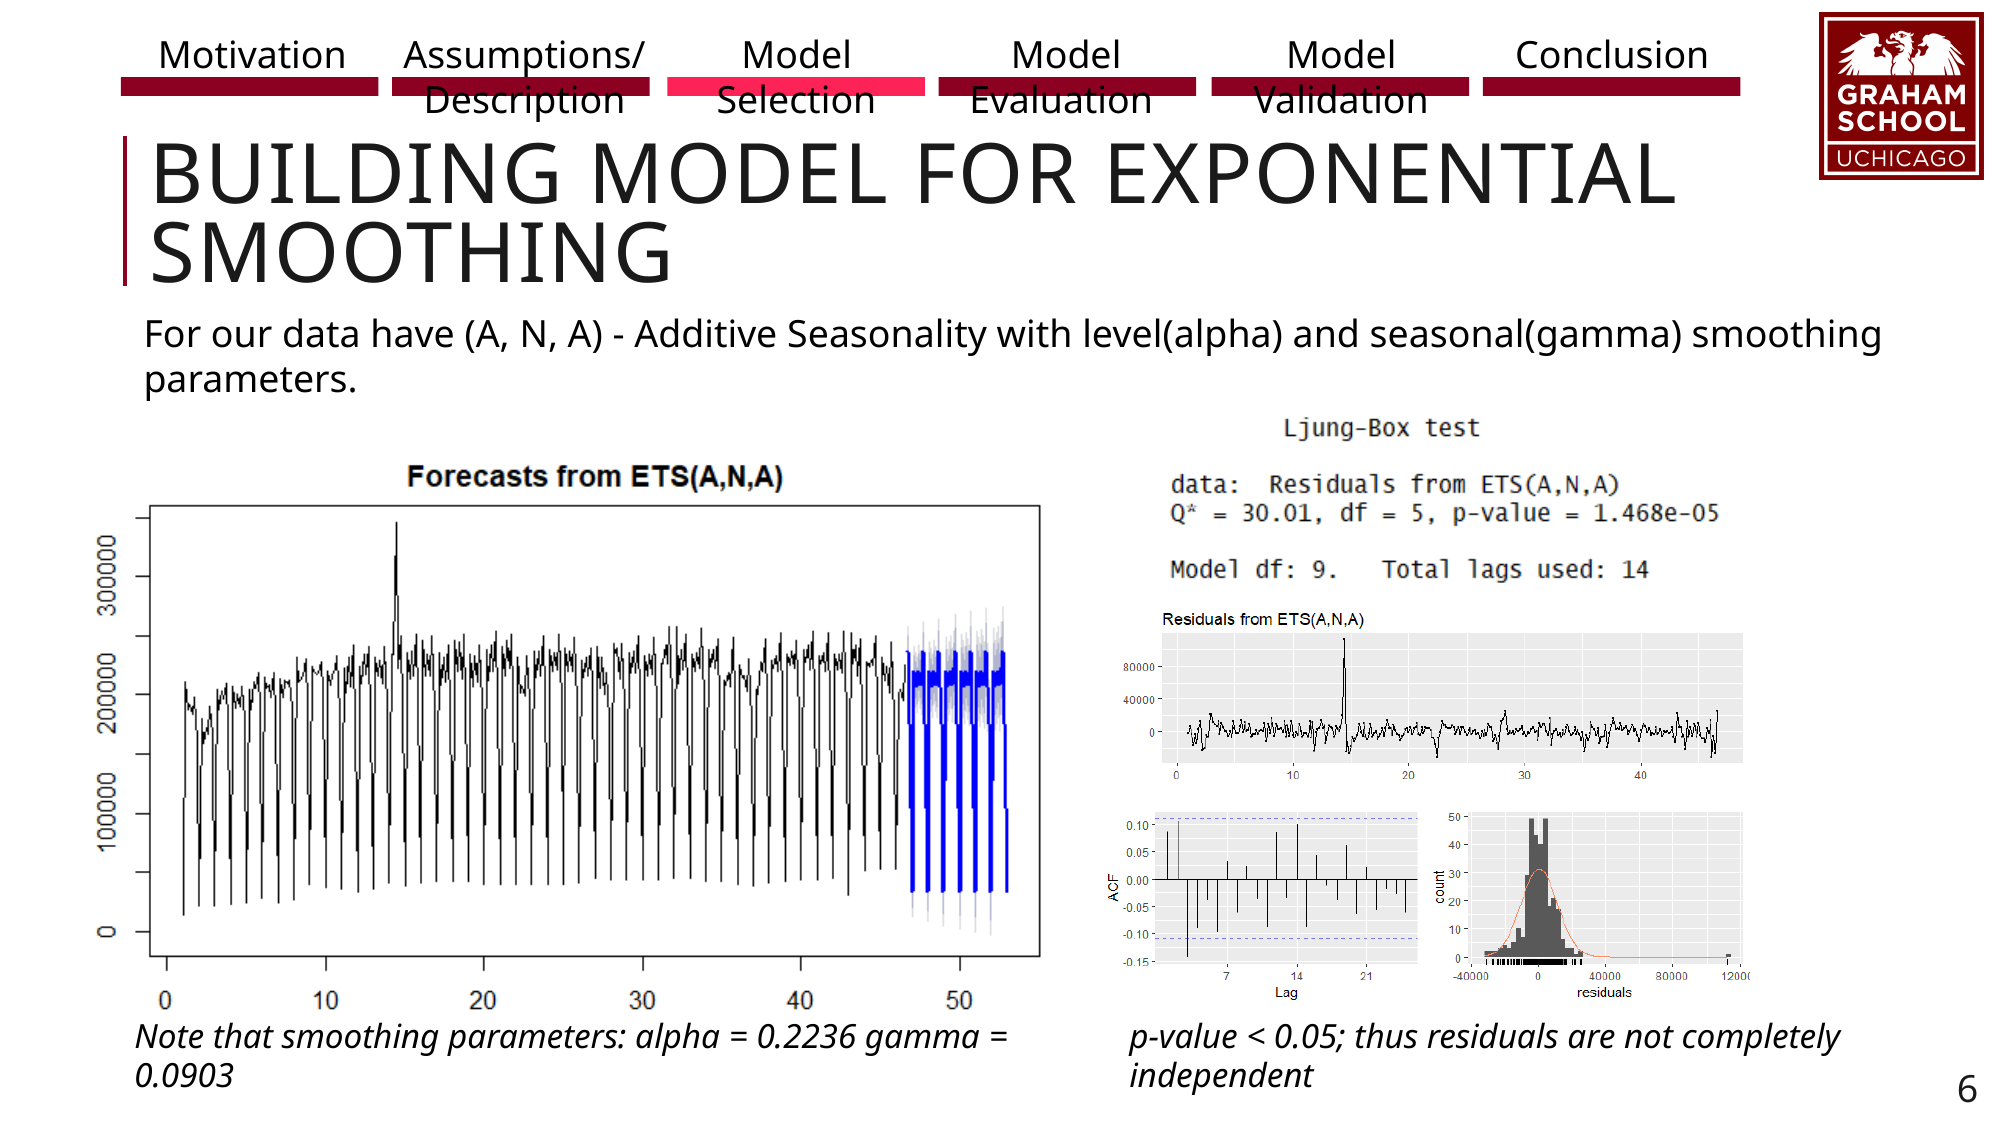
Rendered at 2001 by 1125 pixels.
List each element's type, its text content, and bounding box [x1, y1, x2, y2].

picture [30, 405, 1750, 1030]
text_box Model Selection [679, 23, 923, 129]
text_box [1481, 76, 1742, 97]
text_box p-value < 0.05; thus residuals are not completely independent [1114, 1014, 1946, 1095]
slide_number 6 [1833, 1068, 1994, 1114]
text_box Model Validation [1213, 23, 1470, 129]
text_box Assumptions/Description [370, 23, 679, 129]
text_box Conclusion [1484, 23, 1741, 84]
title Building Model for Exponential Smoothing [134, 96, 1729, 302]
text_box For our data have (A, N, A) - Additive Seasonality with level(alpha) and seasonal(gamma) smoothing parameters. [128, 302, 1984, 407]
picture [1819, 12, 1985, 180]
text_box Model Evaluation [936, 23, 1197, 129]
text_box Motivation [126, 23, 370, 84]
text_box Note that smoothing parameters: alpha = 0.2236 gamma = 0.0903 [119, 1037, 1074, 1095]
text_box [120, 76, 370, 97]
